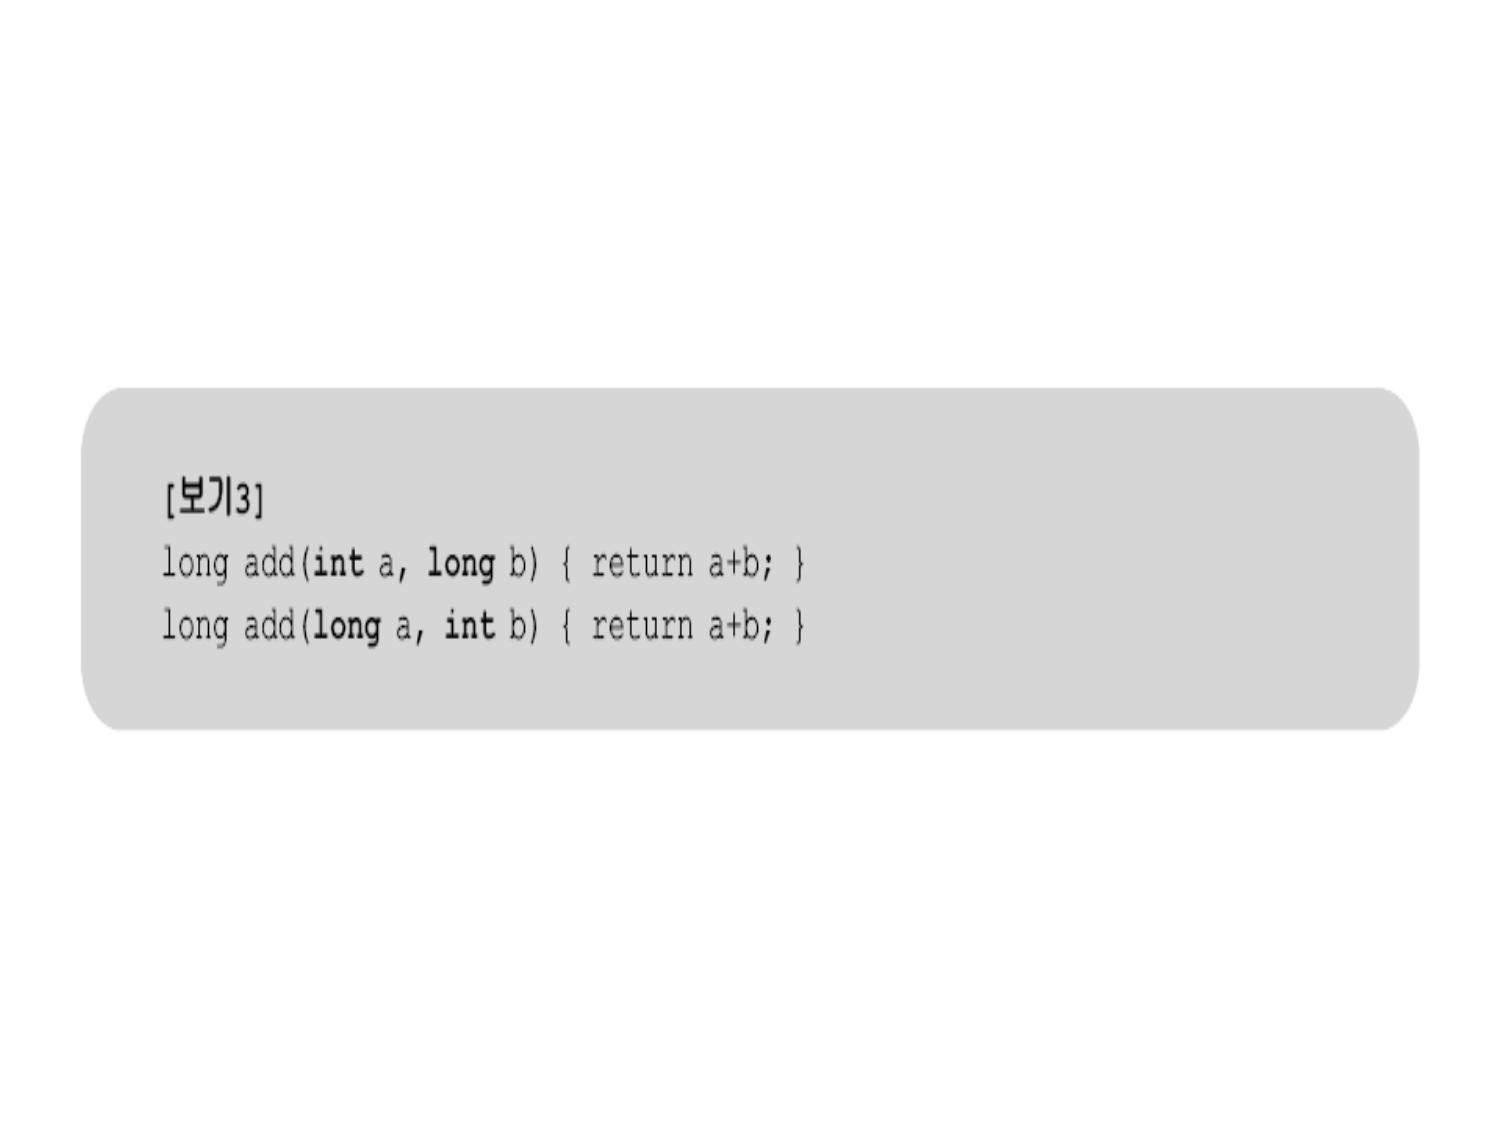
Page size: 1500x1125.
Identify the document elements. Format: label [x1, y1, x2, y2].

list [75, 373, 1425, 746]
